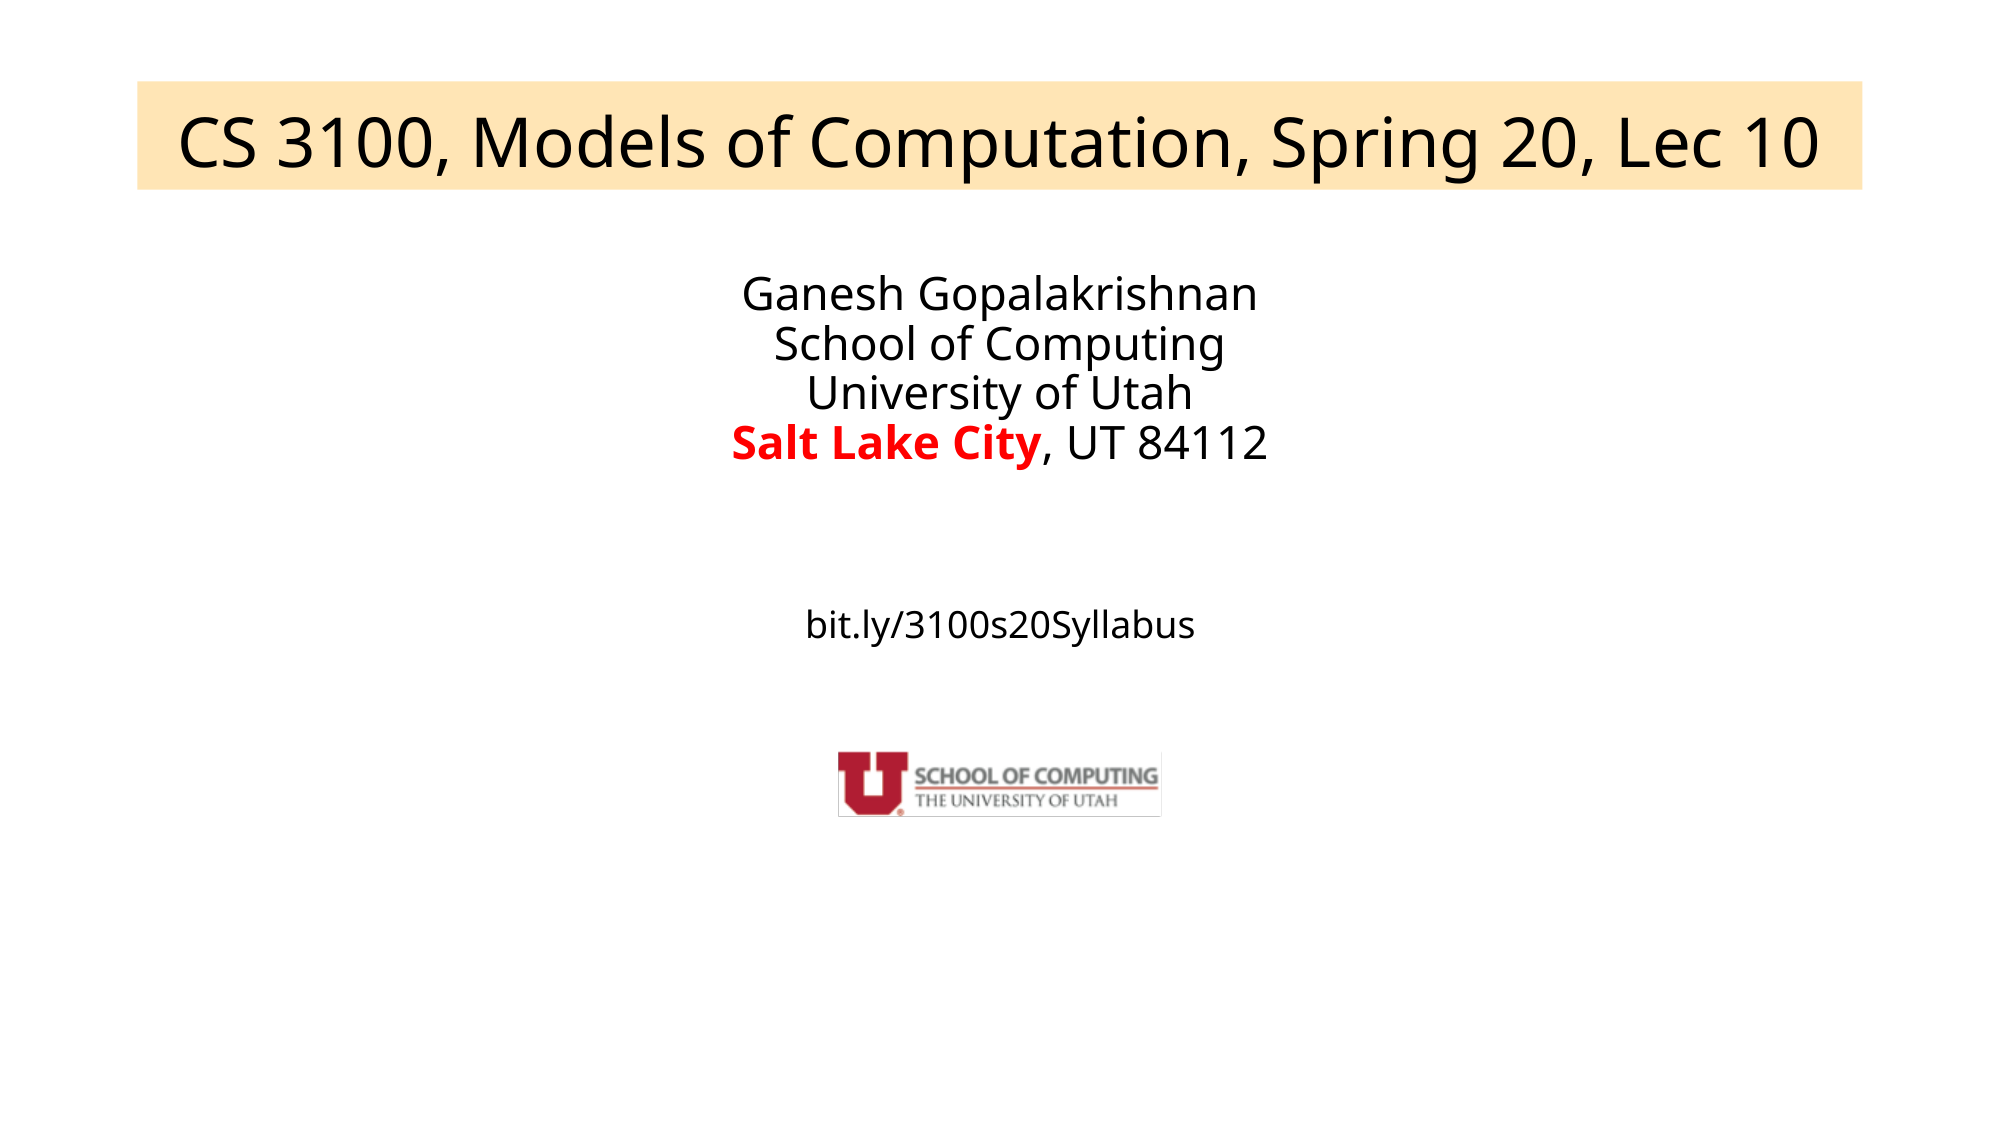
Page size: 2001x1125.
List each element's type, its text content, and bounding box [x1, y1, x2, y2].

list Ganesh Gopalakrishnan School of Computing University of Utah Salt Lake City, UT 84112 [396, 262, 1604, 496]
text_box bit.ly/3100s20Syllabus [790, 593, 1211, 653]
picture [837, 751, 1163, 818]
title CS 3100, Models of Computation, Spring 20, Lec 10 [137, 81, 1863, 190]
